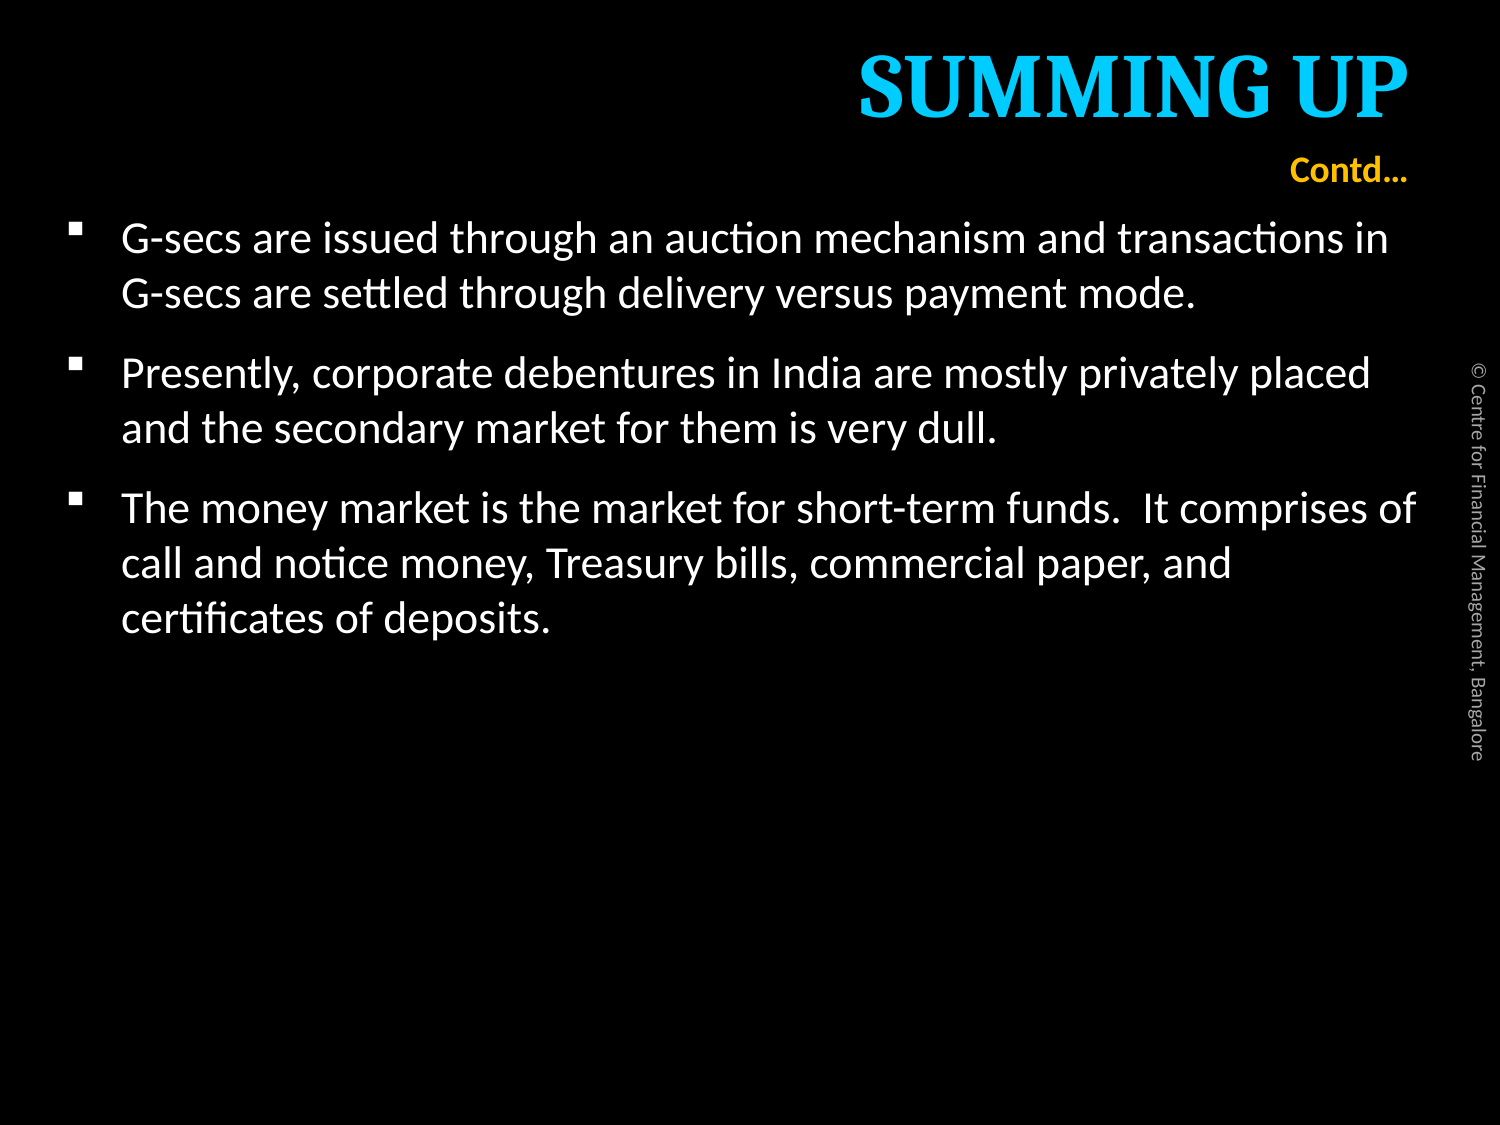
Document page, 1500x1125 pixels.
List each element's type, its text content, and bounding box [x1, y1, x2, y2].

title SUMMING UP [75, 0, 1425, 163]
list G-secs are issued through an auction mechanism and transactions in G-secs are settled through delivery versus payment mode. Presently, corporate debentures in India are mostly privately placed and the secondary market for them is very dull. The money market is the market for short-term funds. It comprises of call and notice money, Treasury bills, commercial paper, and certificates of deposits. [50, 200, 1450, 1125]
text_box Contd… [1275, 137, 1424, 198]
